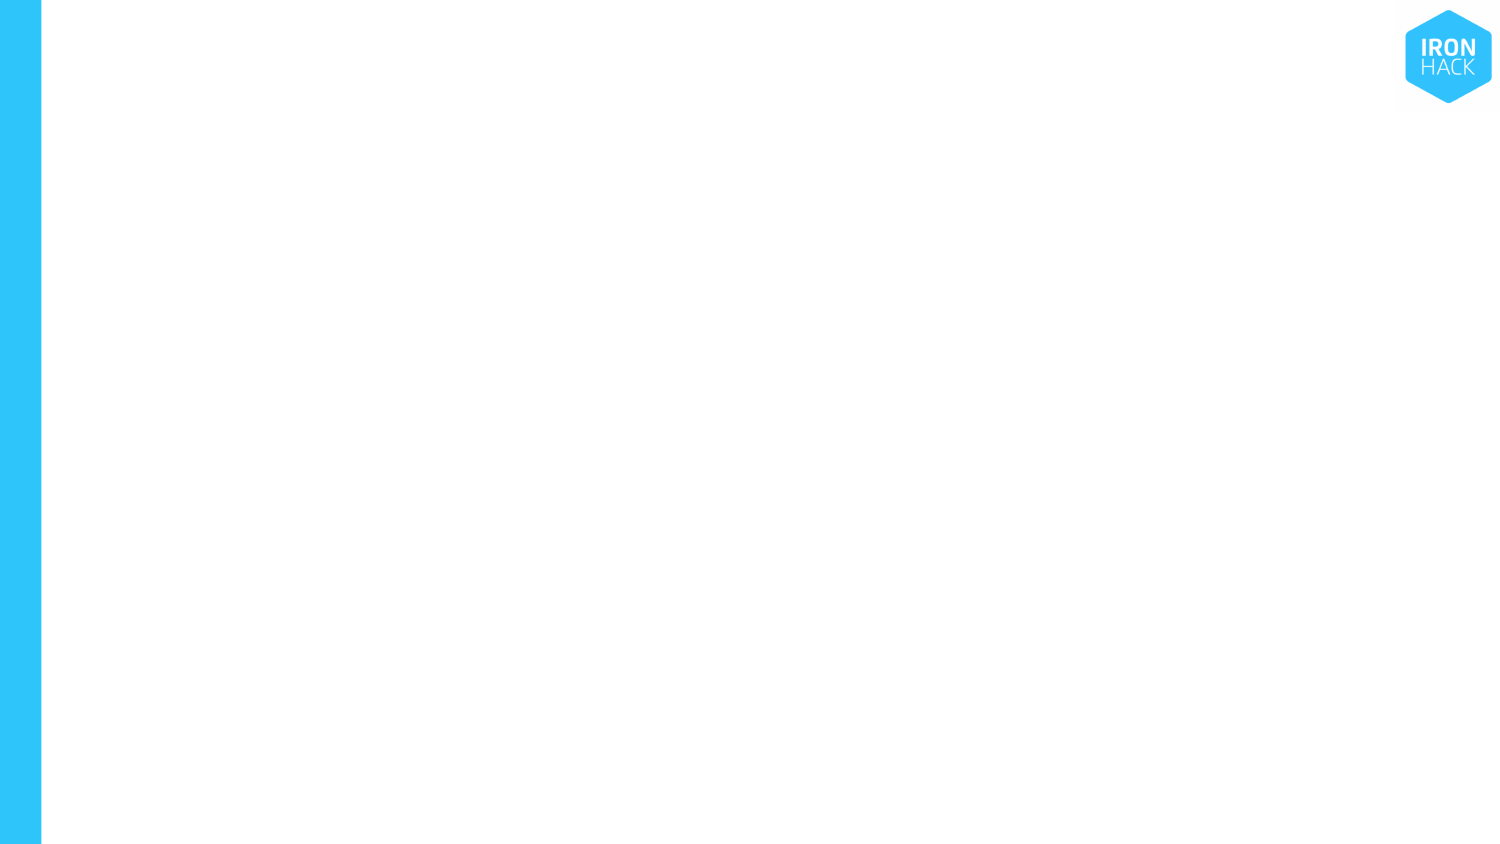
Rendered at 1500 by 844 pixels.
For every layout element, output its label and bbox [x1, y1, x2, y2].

picture [1396, 0, 1500, 111]
